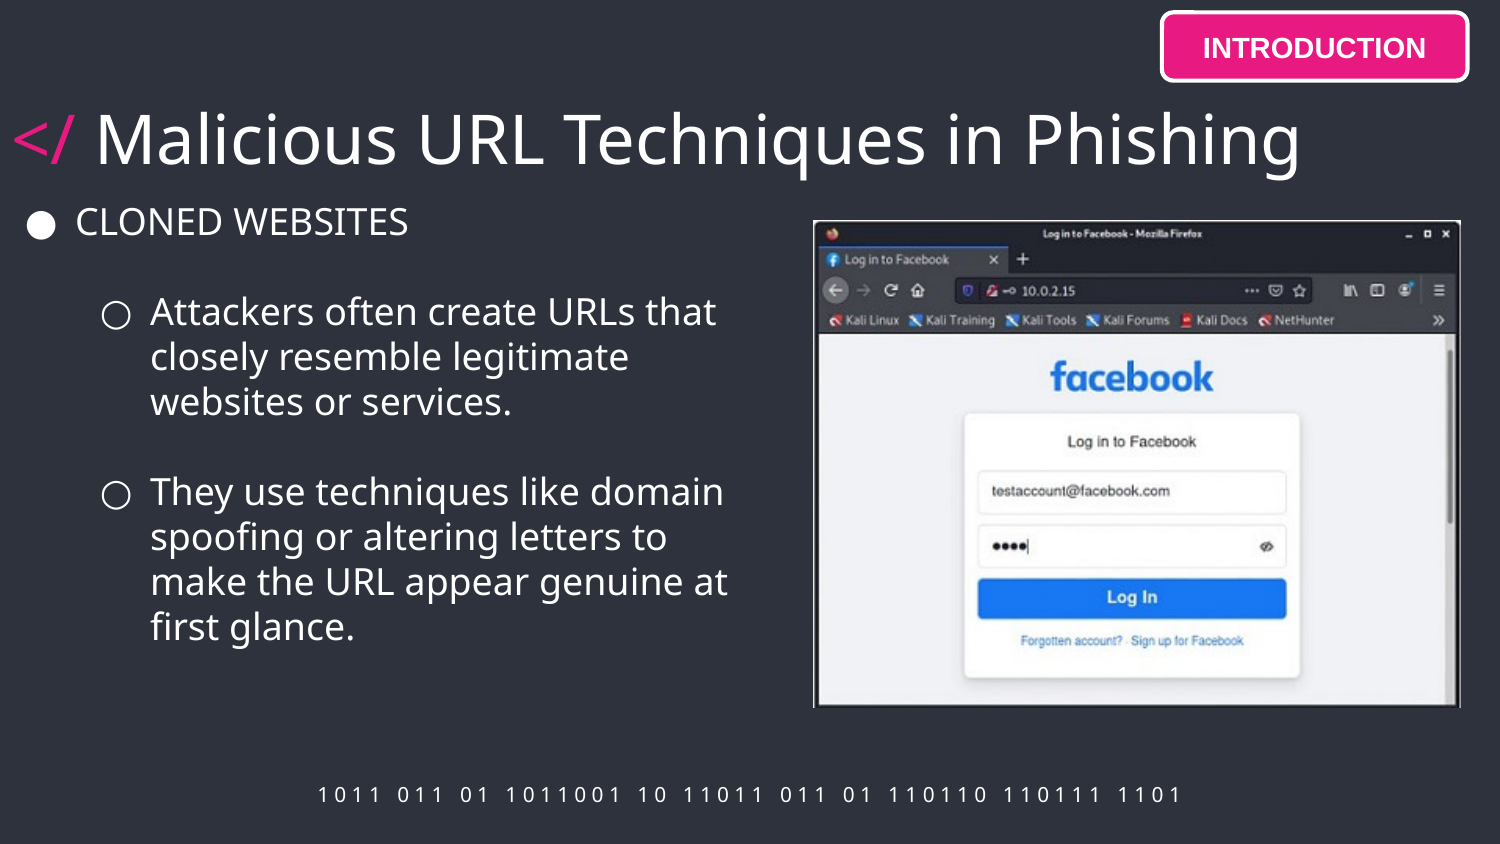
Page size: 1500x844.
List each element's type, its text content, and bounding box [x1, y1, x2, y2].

picture [813, 219, 1461, 708]
text_box INTRODUCTION [1159, 10, 1470, 83]
title </ Malicious URL Techniques in Phishing [11, 80, 1361, 245]
list CLONED WEBSITES Attackers often create URLs that closely resemble legitimate websites or services. They use techniques like domain spoofing or altering letters to make the URL appear genuine at first glance. [0, 183, 775, 661]
